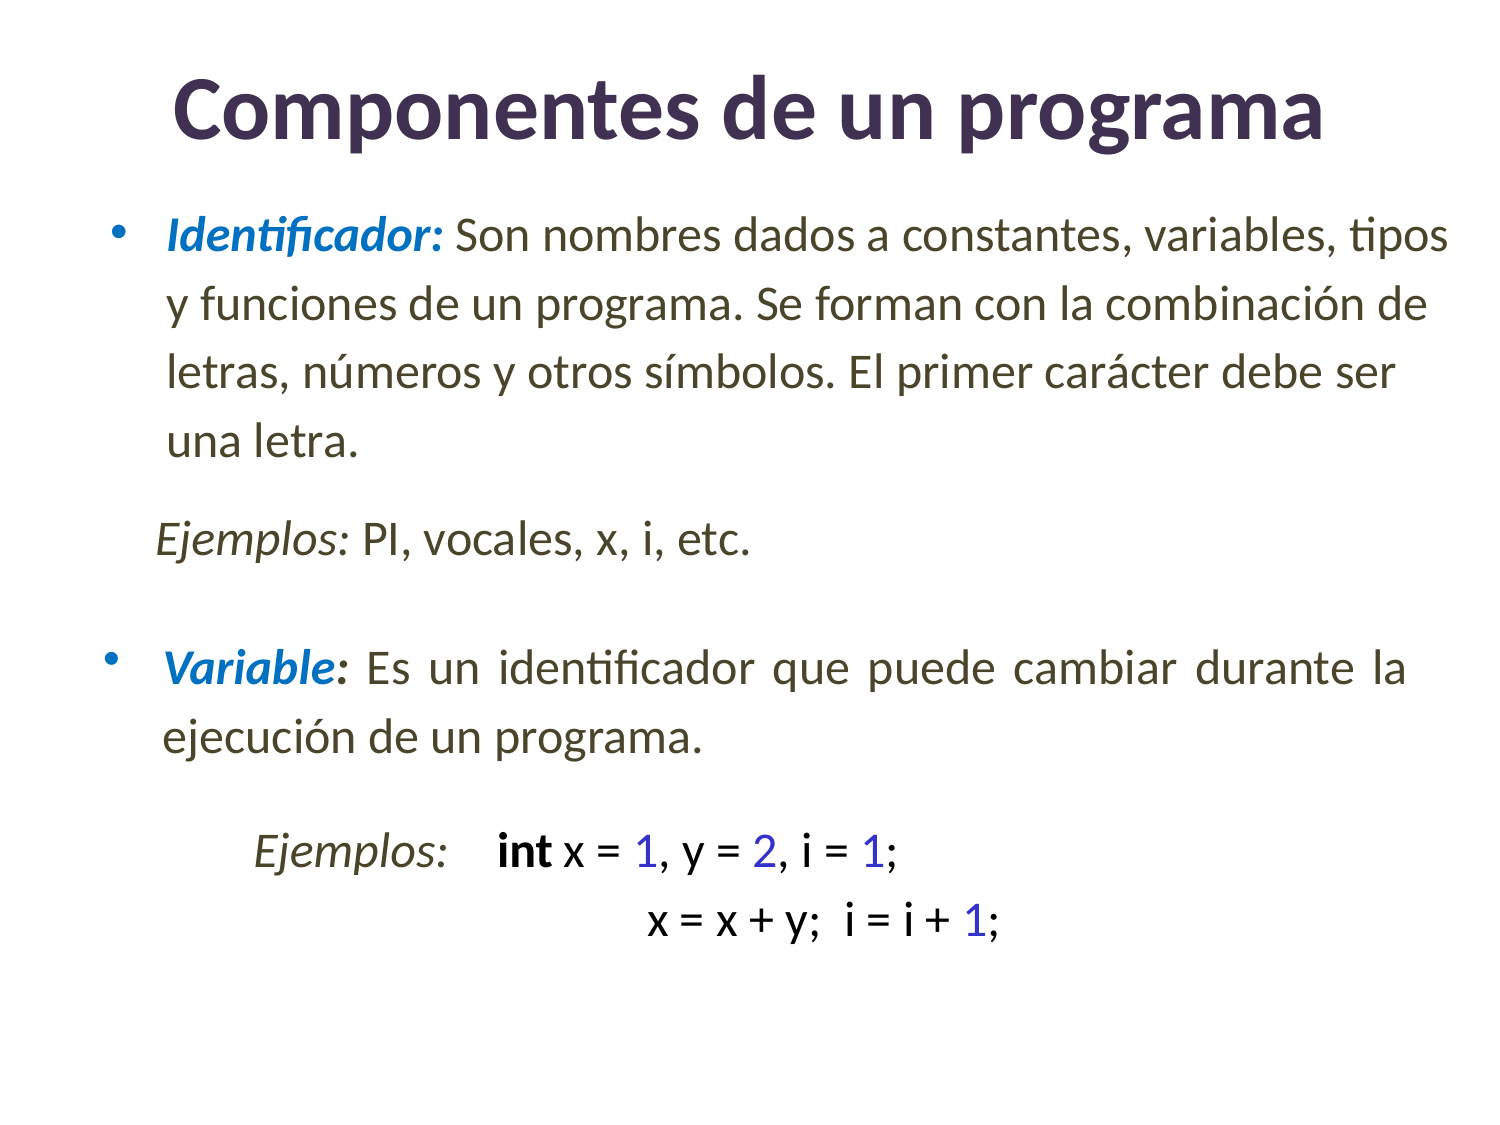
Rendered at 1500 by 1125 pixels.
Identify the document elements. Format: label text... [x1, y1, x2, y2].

title Componentes de un programa [112, 8, 1388, 184]
text_box Variable: Es un identificador que puede cambiar durante la ejecución de un programa. Ejemplos: int x = 1, y = 2, i = 1; x = x + y; i = i + 1; [88, 617, 1424, 954]
list Identificador: Son nombres dados a constantes, variables, tipos y funciones de un programa. Se forman con la combinación de letras, números y otros símbolos. El primer carácter debe ser una letra. Ejemplos: PI, vocales, x, i, etc. [94, 184, 1483, 630]
